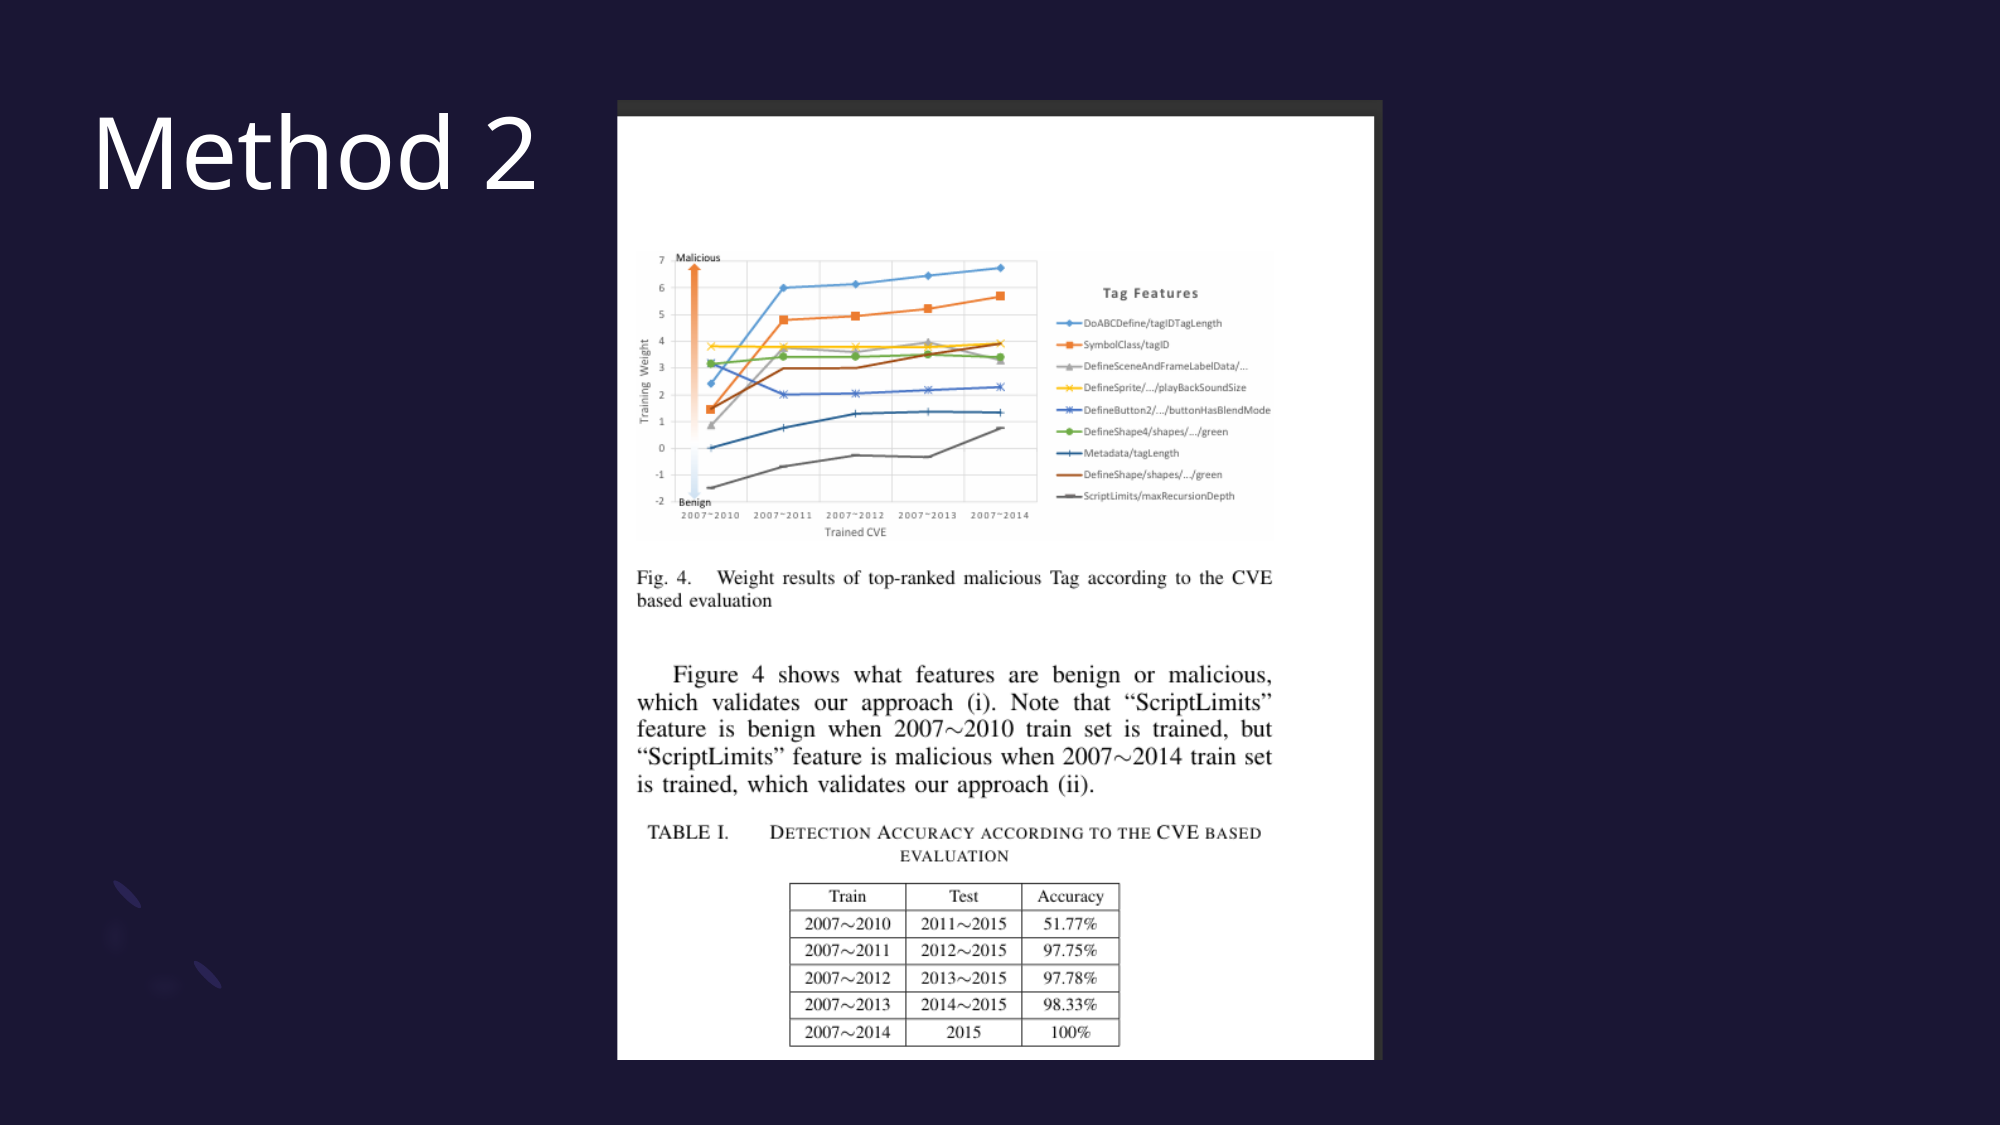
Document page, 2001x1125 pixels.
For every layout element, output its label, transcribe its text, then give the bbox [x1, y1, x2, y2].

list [617, 100, 1383, 1060]
title Method 2 [90, 90, 1910, 309]
